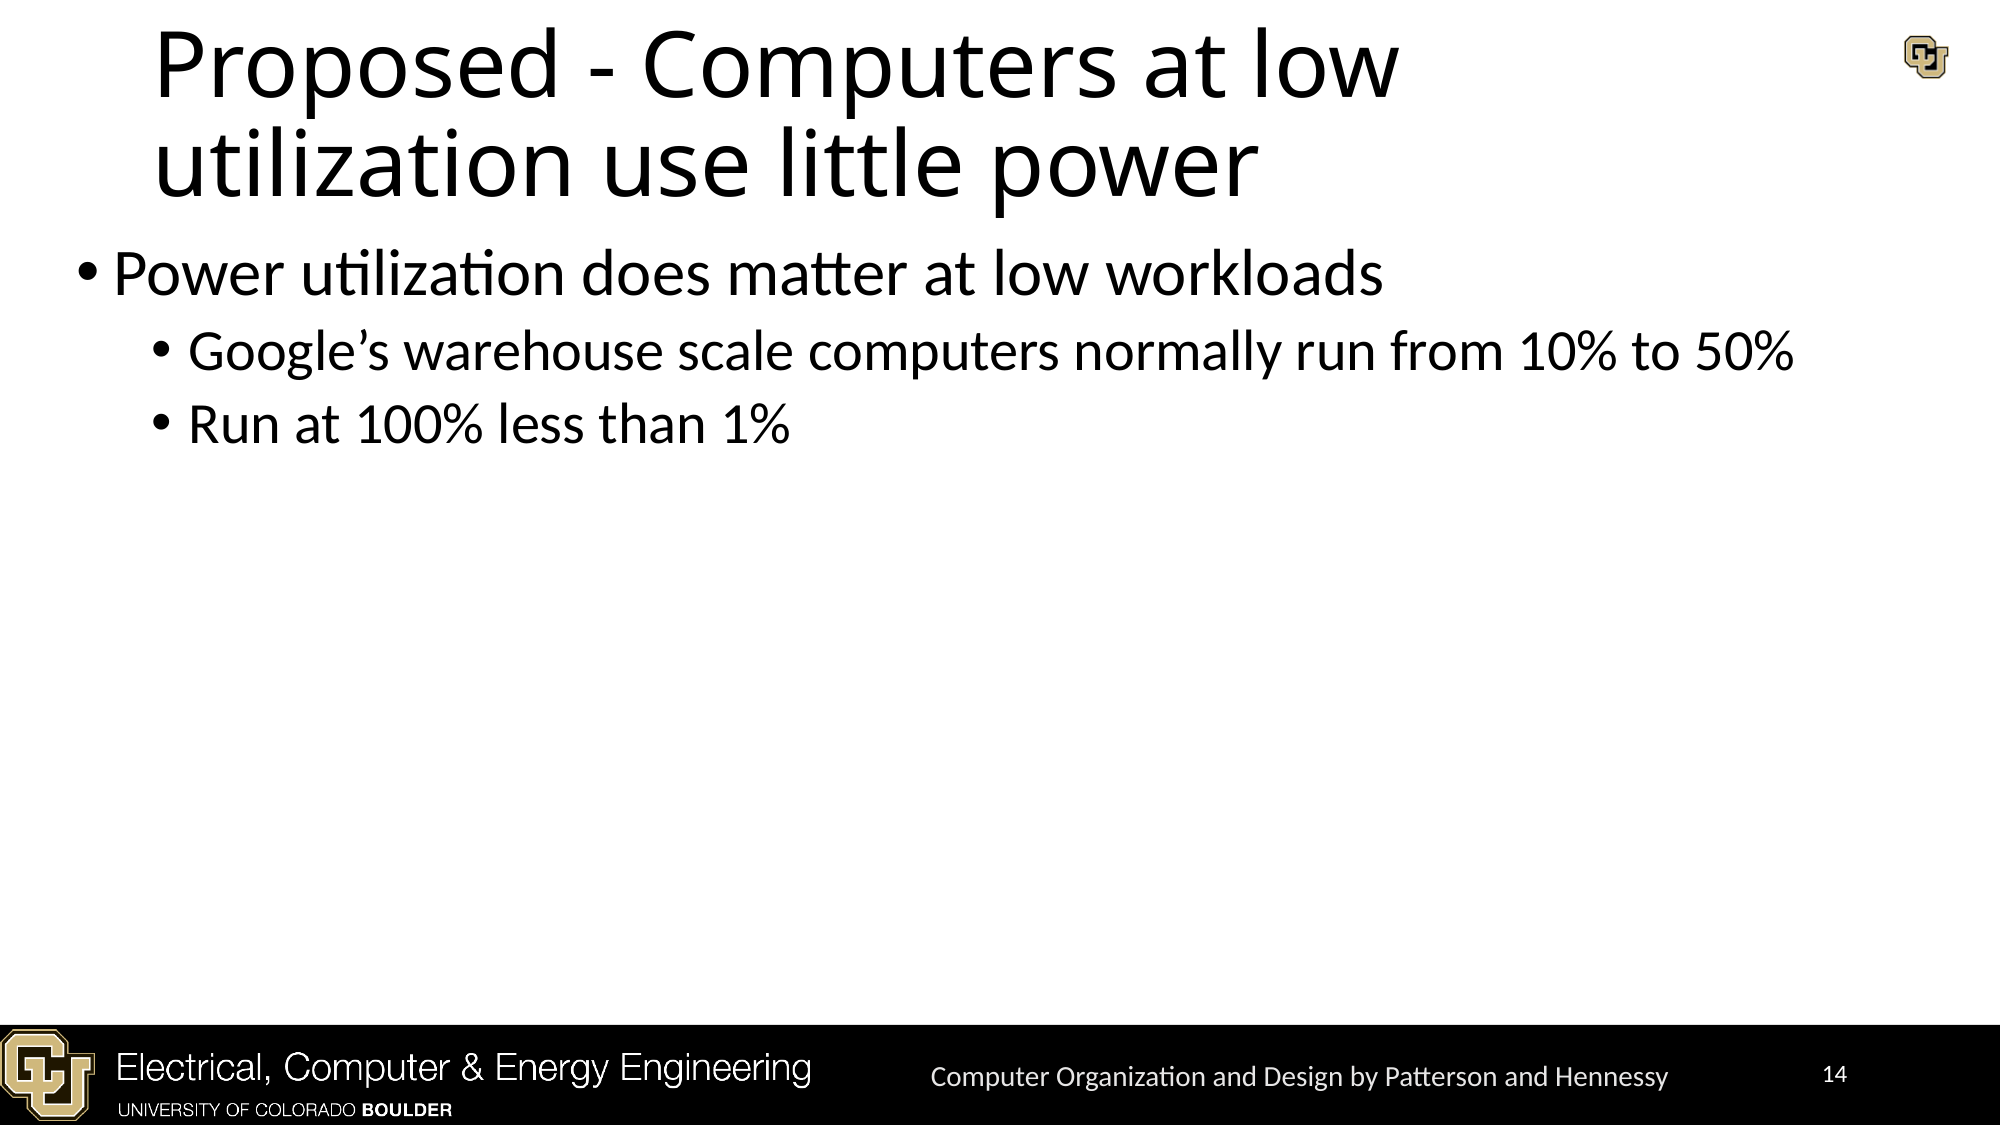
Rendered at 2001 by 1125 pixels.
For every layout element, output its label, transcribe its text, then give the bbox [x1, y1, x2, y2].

picture [0, 1029, 810, 1121]
footer Computer Organization and Design by Patterson and Hennessy [0, 1024, 2000, 1125]
picture [1899, 32, 1958, 87]
list Power utilization does matter at low workloads Google’s warehouse scale computers normally run from 10% to 50% Run at 100% less than 1% [60, 230, 1958, 960]
slide_number 14 [1412, 1042, 1863, 1103]
title Proposed - Computers at low utilization use little power [137, 8, 1863, 227]
